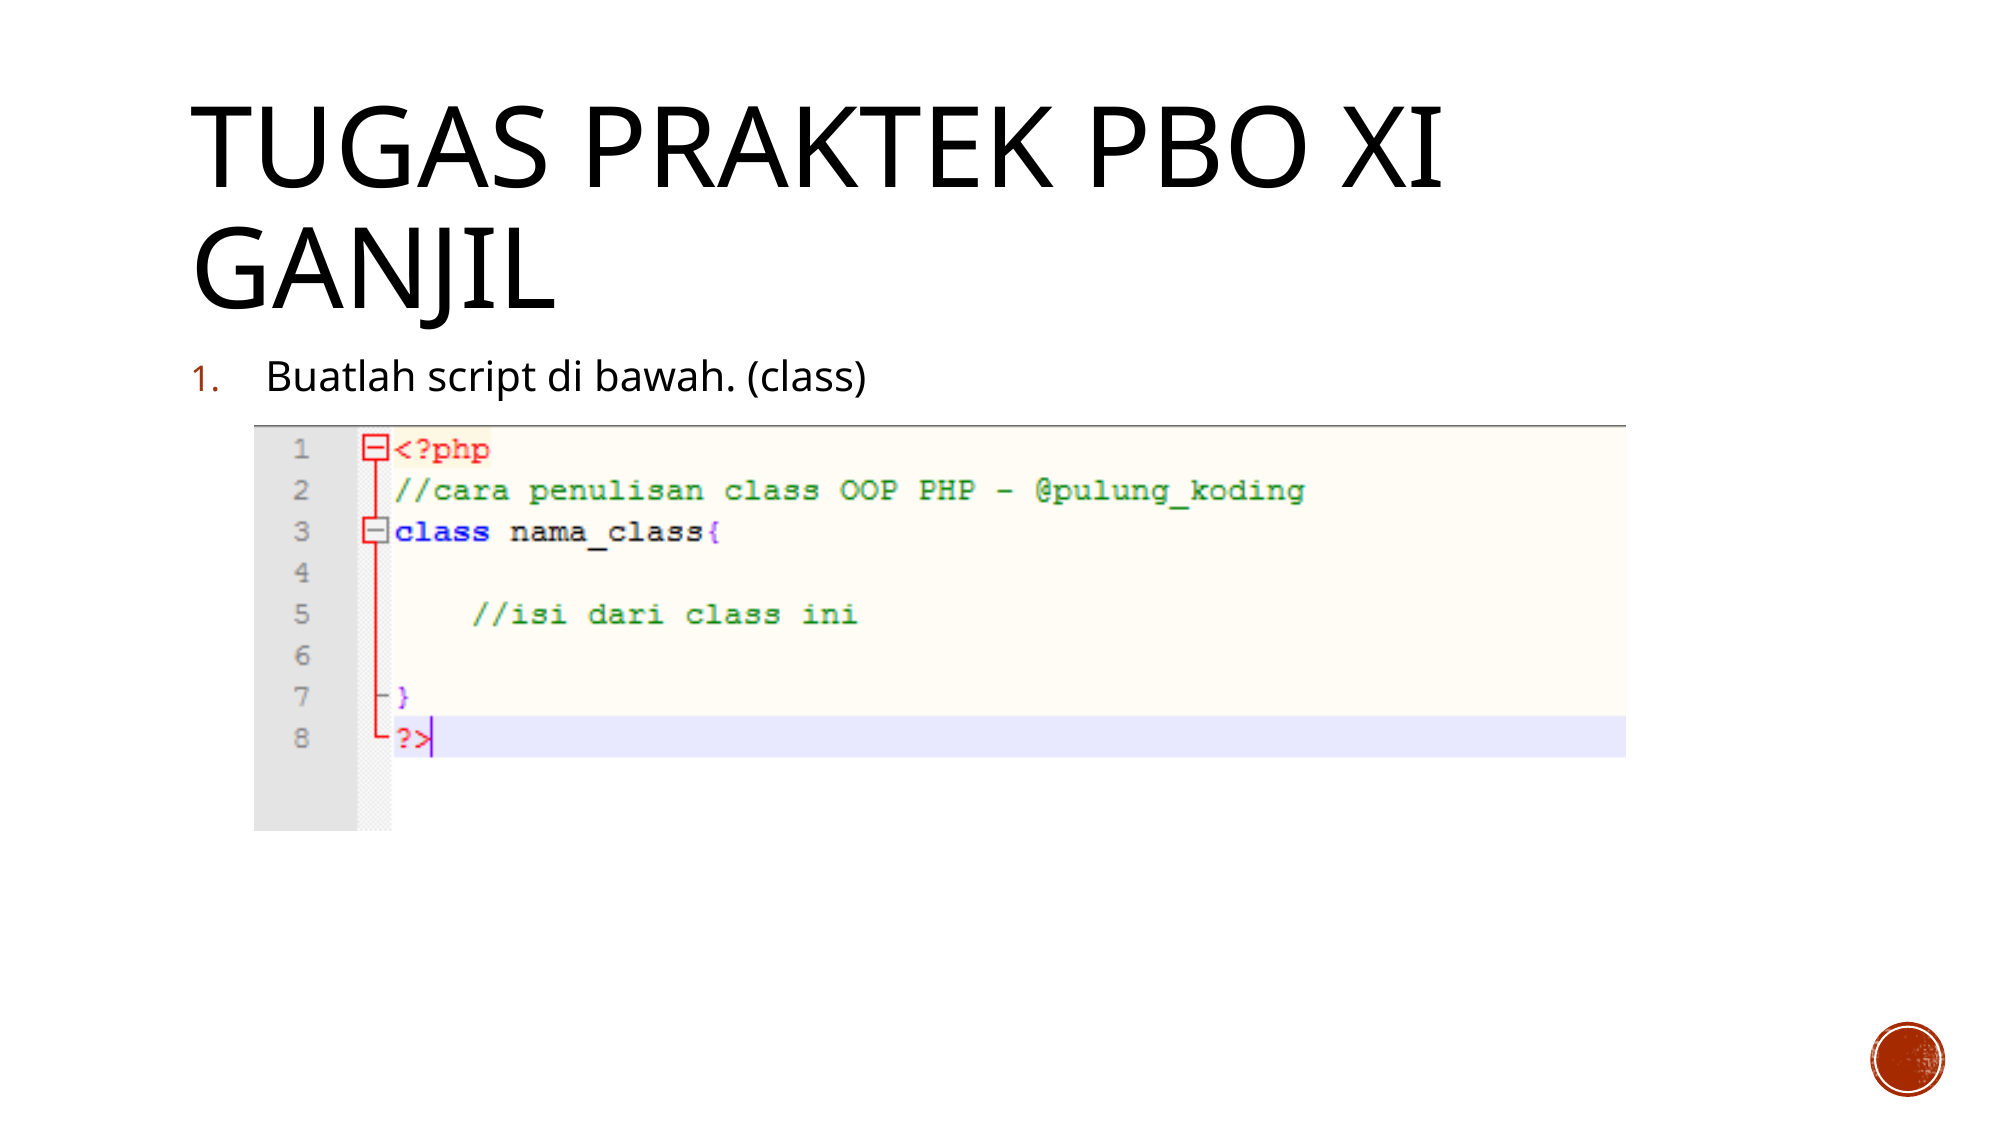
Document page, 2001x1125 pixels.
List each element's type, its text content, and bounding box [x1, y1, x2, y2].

list Buatlah script di bawah. (class) [175, 348, 1826, 1013]
title Tugas praktek pbo xi ganjil [175, 79, 1826, 344]
picture [255, 426, 1627, 831]
